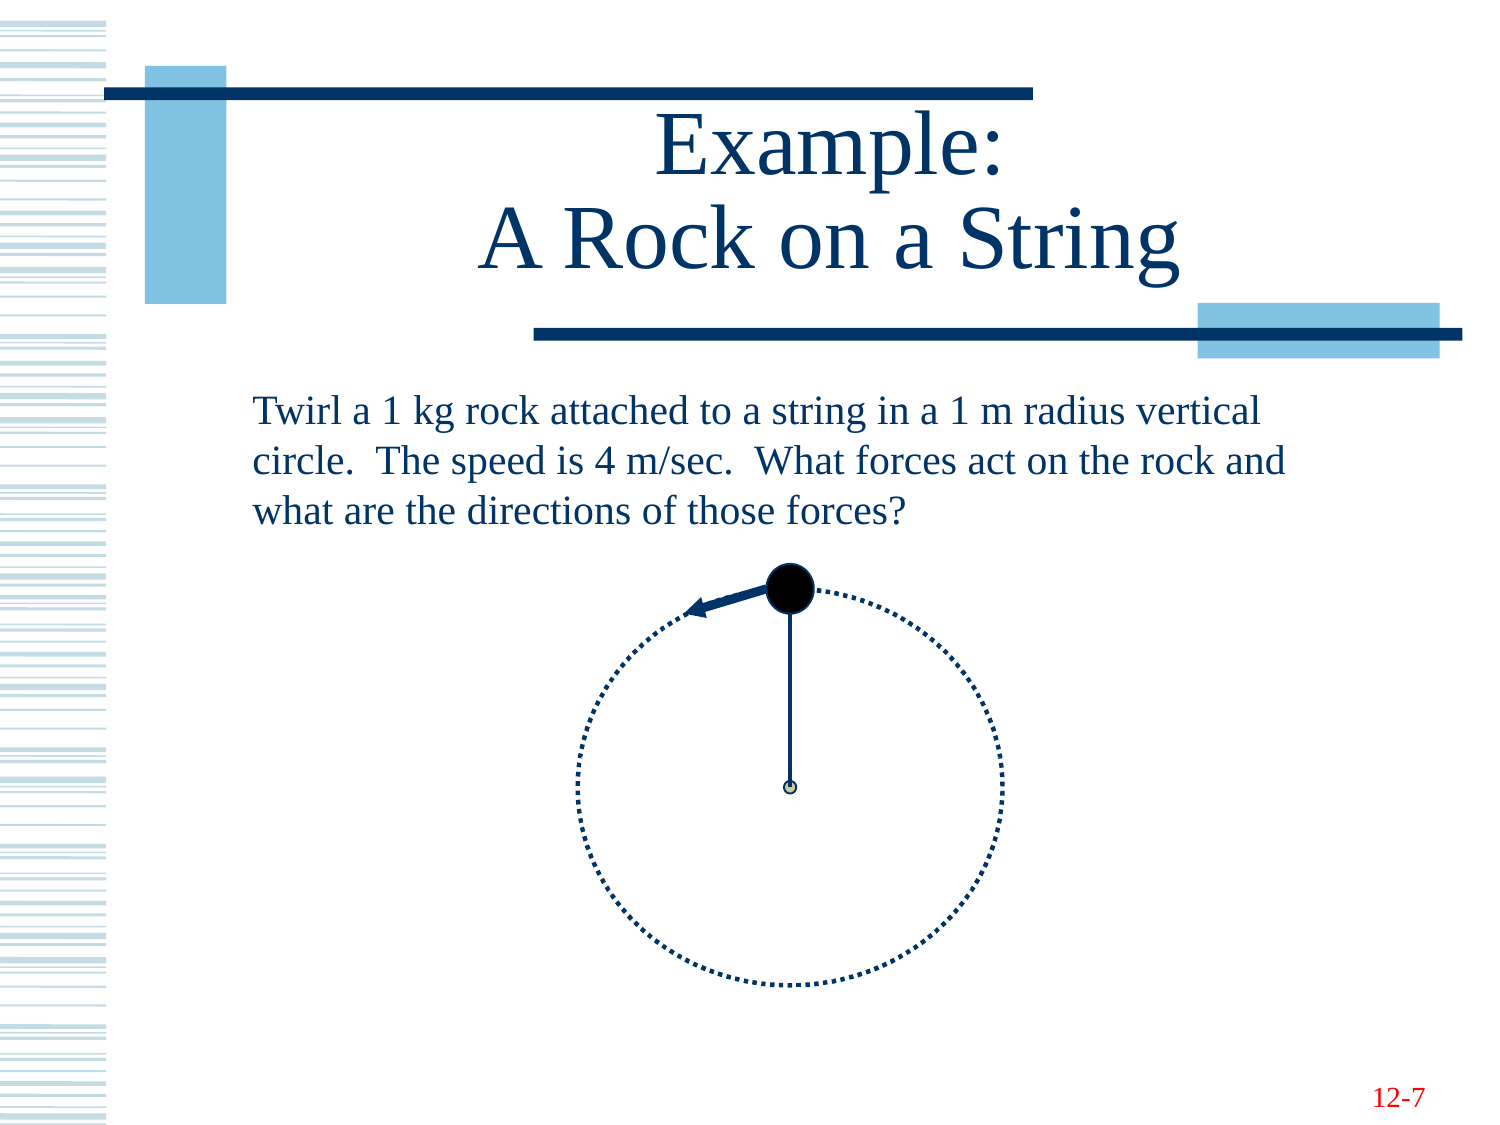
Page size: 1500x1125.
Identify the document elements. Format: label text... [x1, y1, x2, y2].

text_box Twirl a 1 kg rock attached to a string in a 1 m radius vertical circle. The speed is 4 m/sec. What forces act on the rock and what are the directions of those forces? [237, 375, 1350, 540]
slide_number 12-7 [1080, 1045, 1442, 1122]
title Example: A Rock on a String [224, 99, 1436, 288]
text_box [574, 562, 1009, 992]
